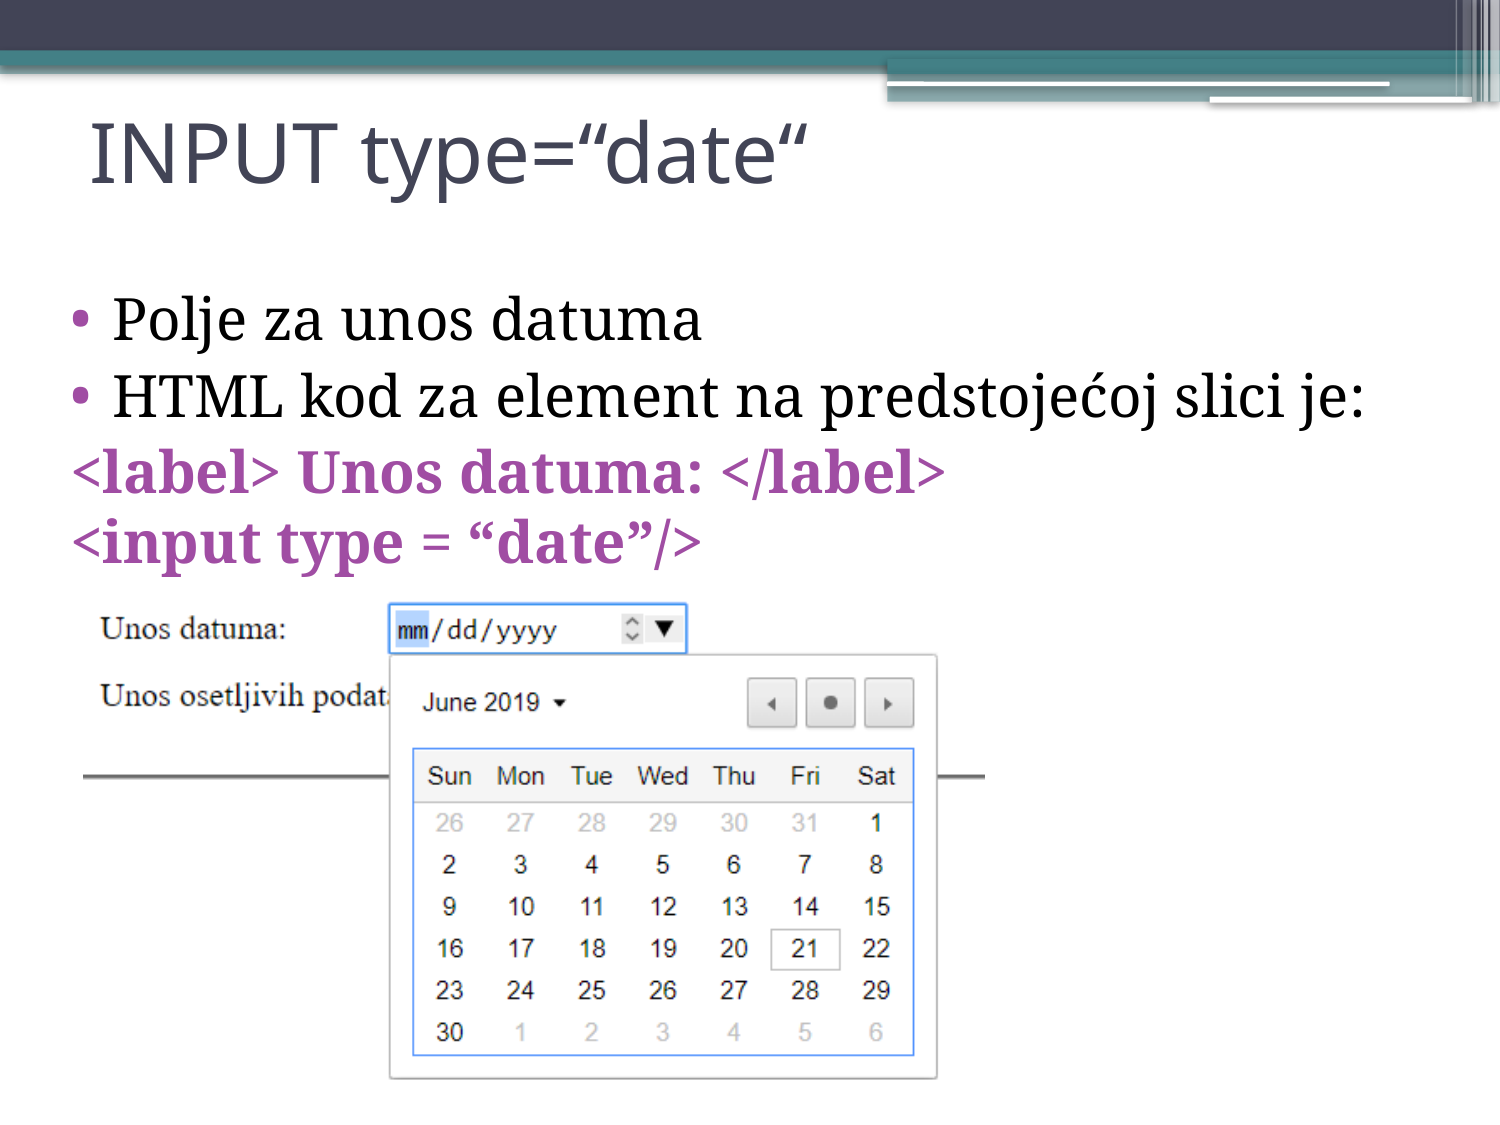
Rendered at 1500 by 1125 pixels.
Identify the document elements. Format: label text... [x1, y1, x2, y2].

title INPUT type=“date“ [75, 62, 1425, 238]
picture [83, 599, 985, 1101]
list Polje za unos datuma HTML kod za element na predstojećoj slici je: <label> Unos datuma: </label> <input type = “date”/> [37, 275, 1425, 1079]
